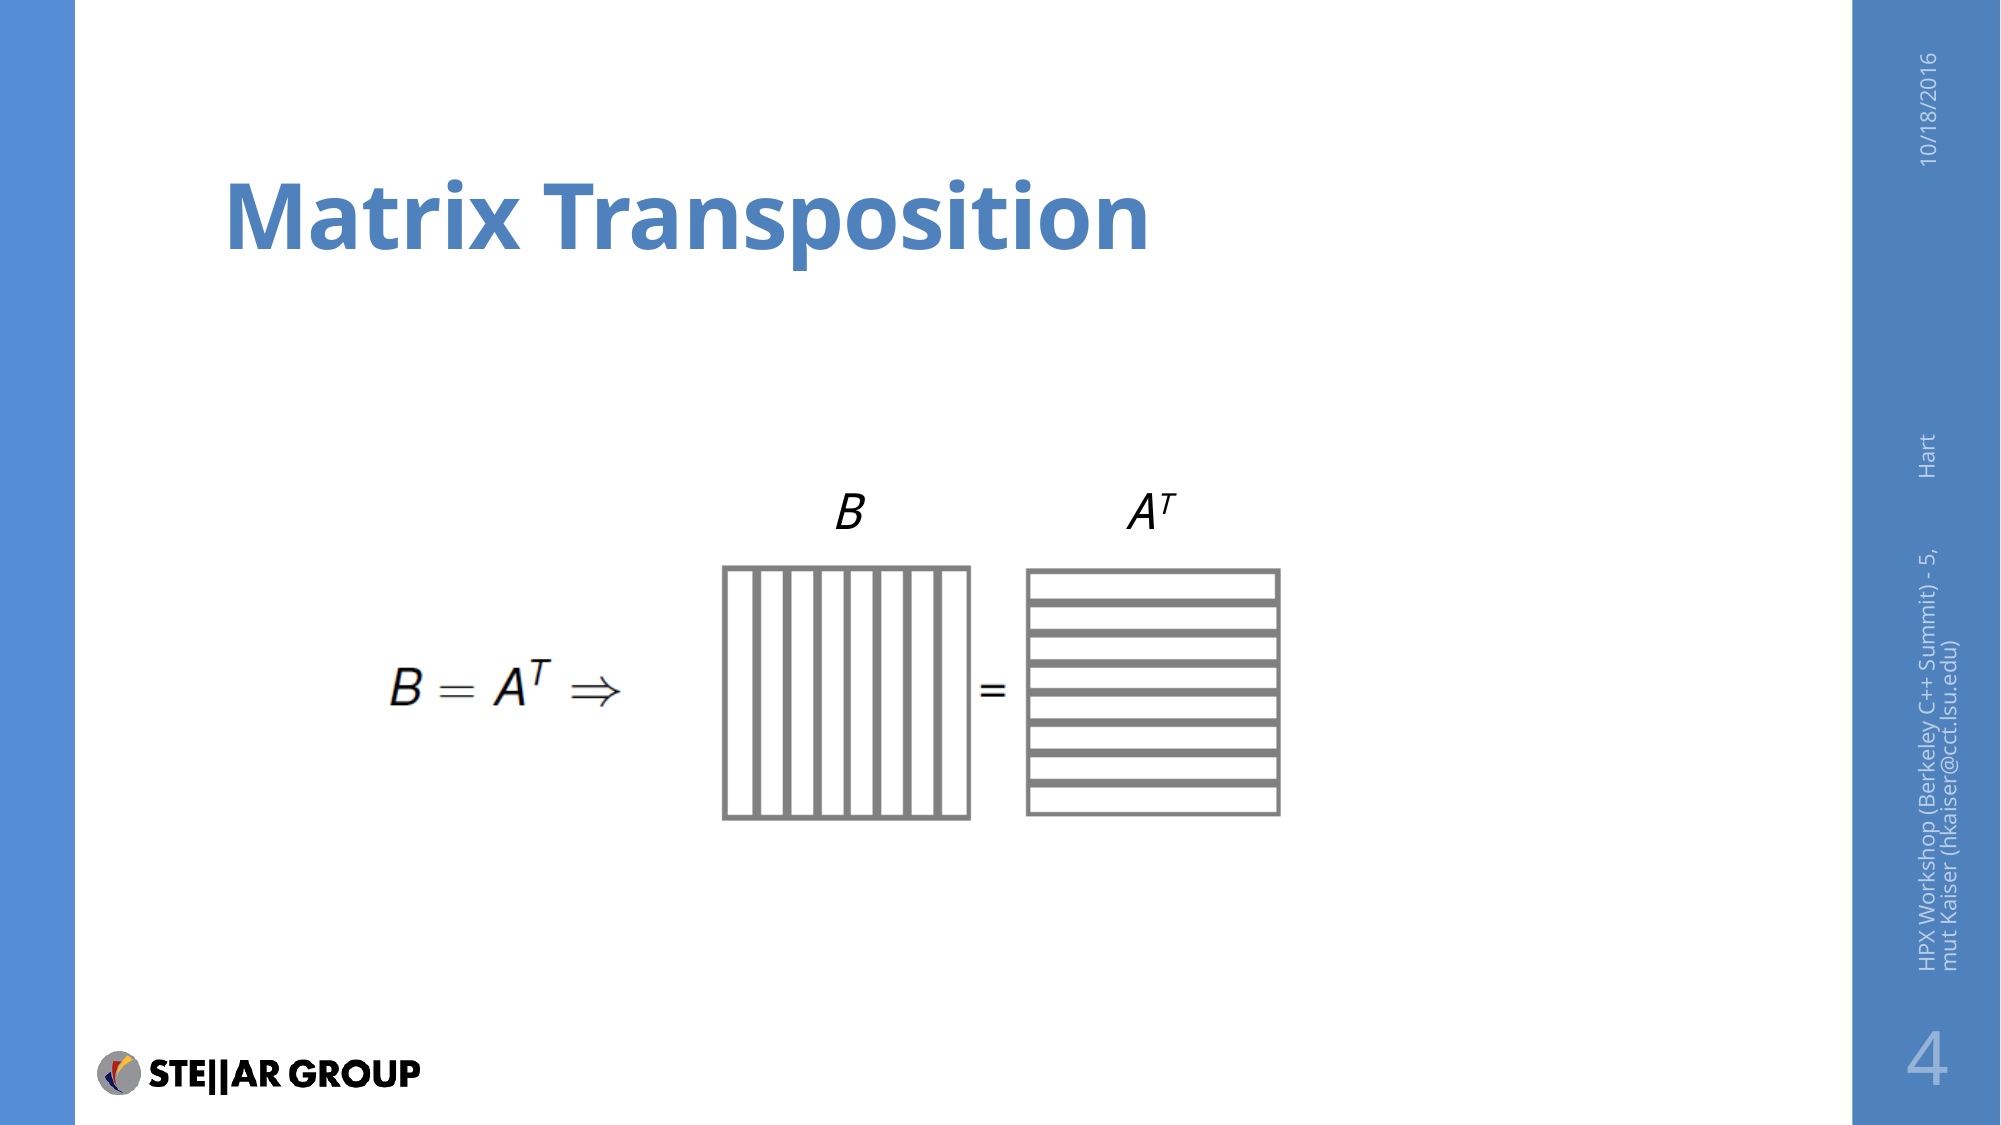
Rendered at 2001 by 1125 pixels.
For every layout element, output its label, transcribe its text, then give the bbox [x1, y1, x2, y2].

picture [97, 1051, 420, 1095]
slide_number 4 [1852, 1012, 2000, 1110]
title Matrix Transposition [206, 48, 1797, 278]
footer HPX Workshop (Berkeley C++ Summit) - 5, Hartmut Kaiser (hkaiser@cct.lsu.edu) [1897, 400, 1958, 988]
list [343, 446, 1403, 941]
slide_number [1897, 37, 1958, 351]
